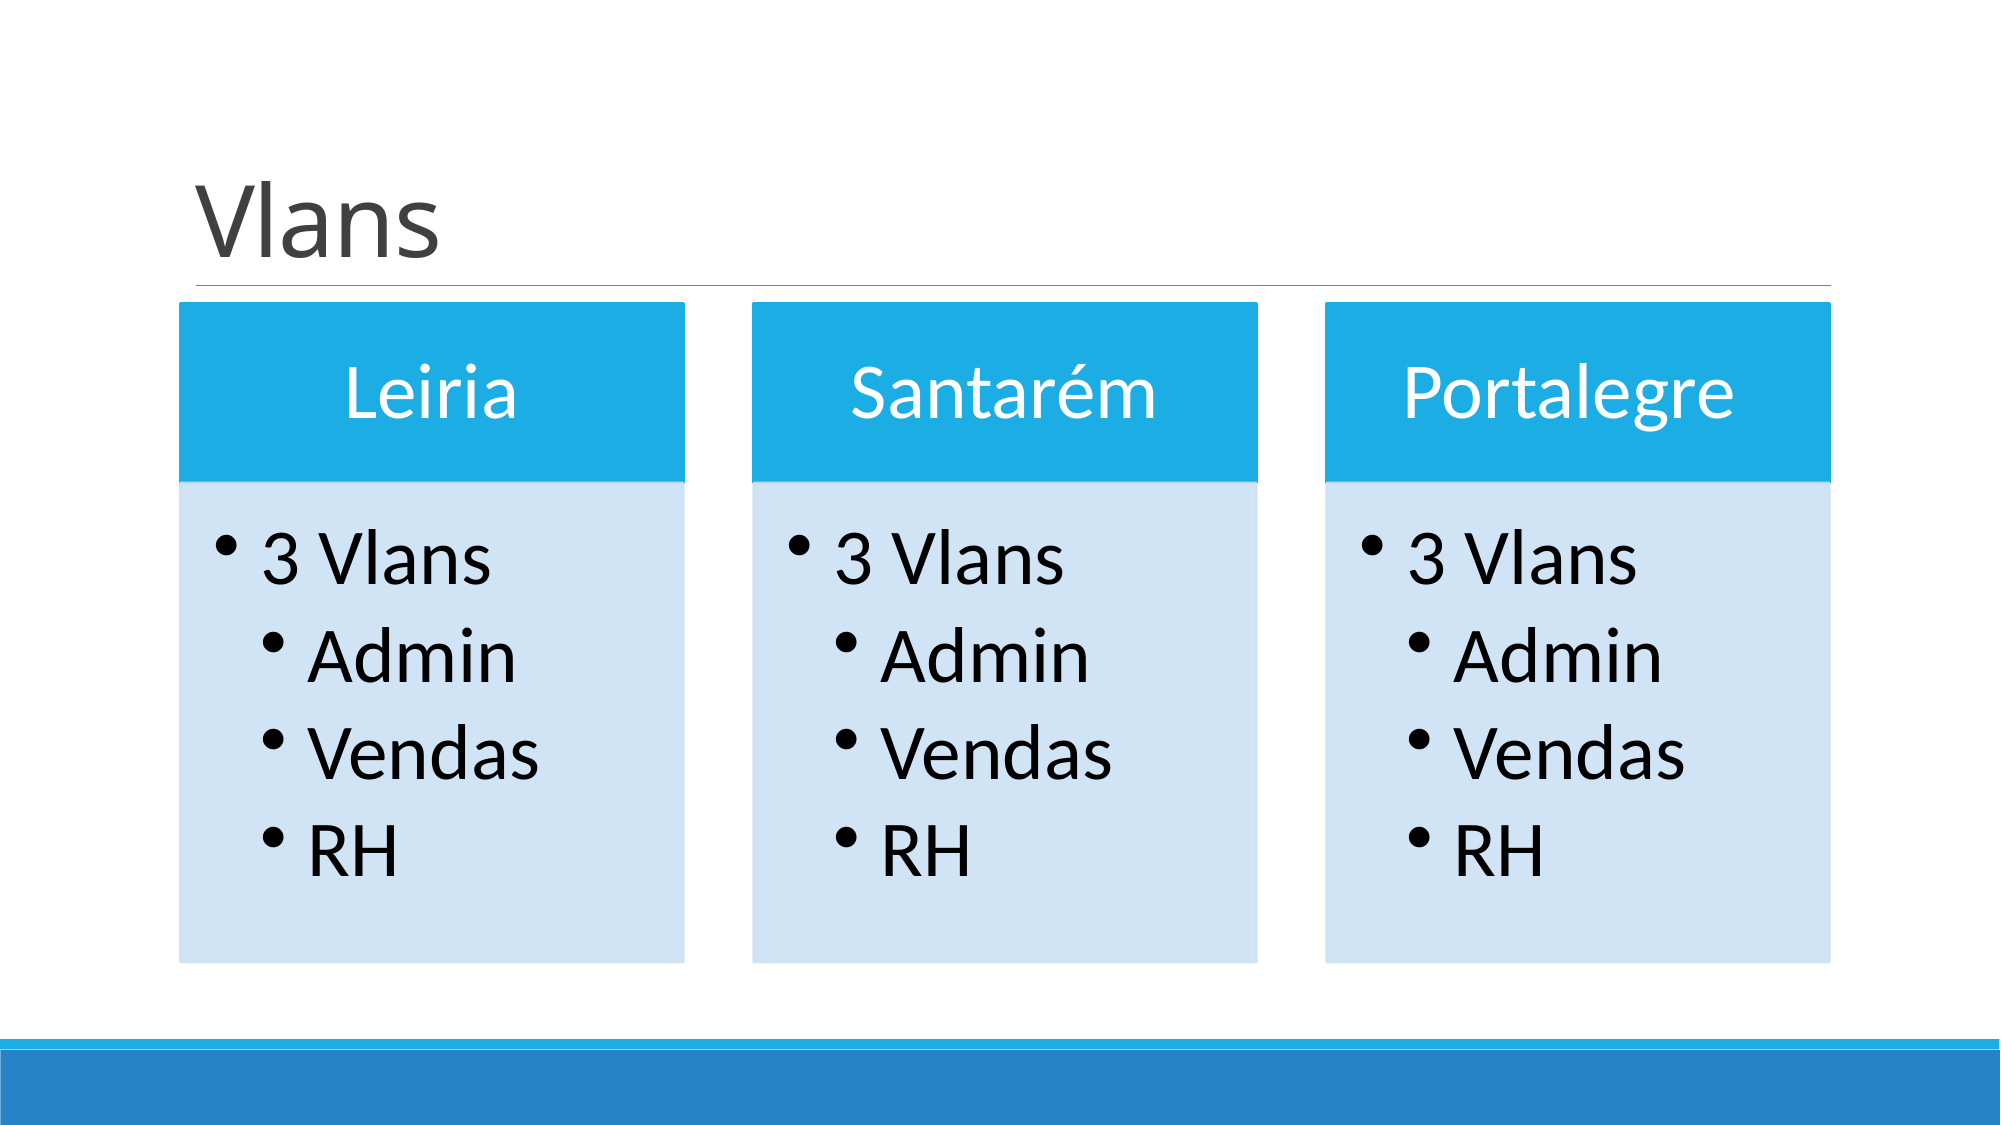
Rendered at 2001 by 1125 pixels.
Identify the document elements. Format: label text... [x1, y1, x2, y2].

title Vlans [180, 47, 1830, 285]
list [179, 302, 1831, 964]
